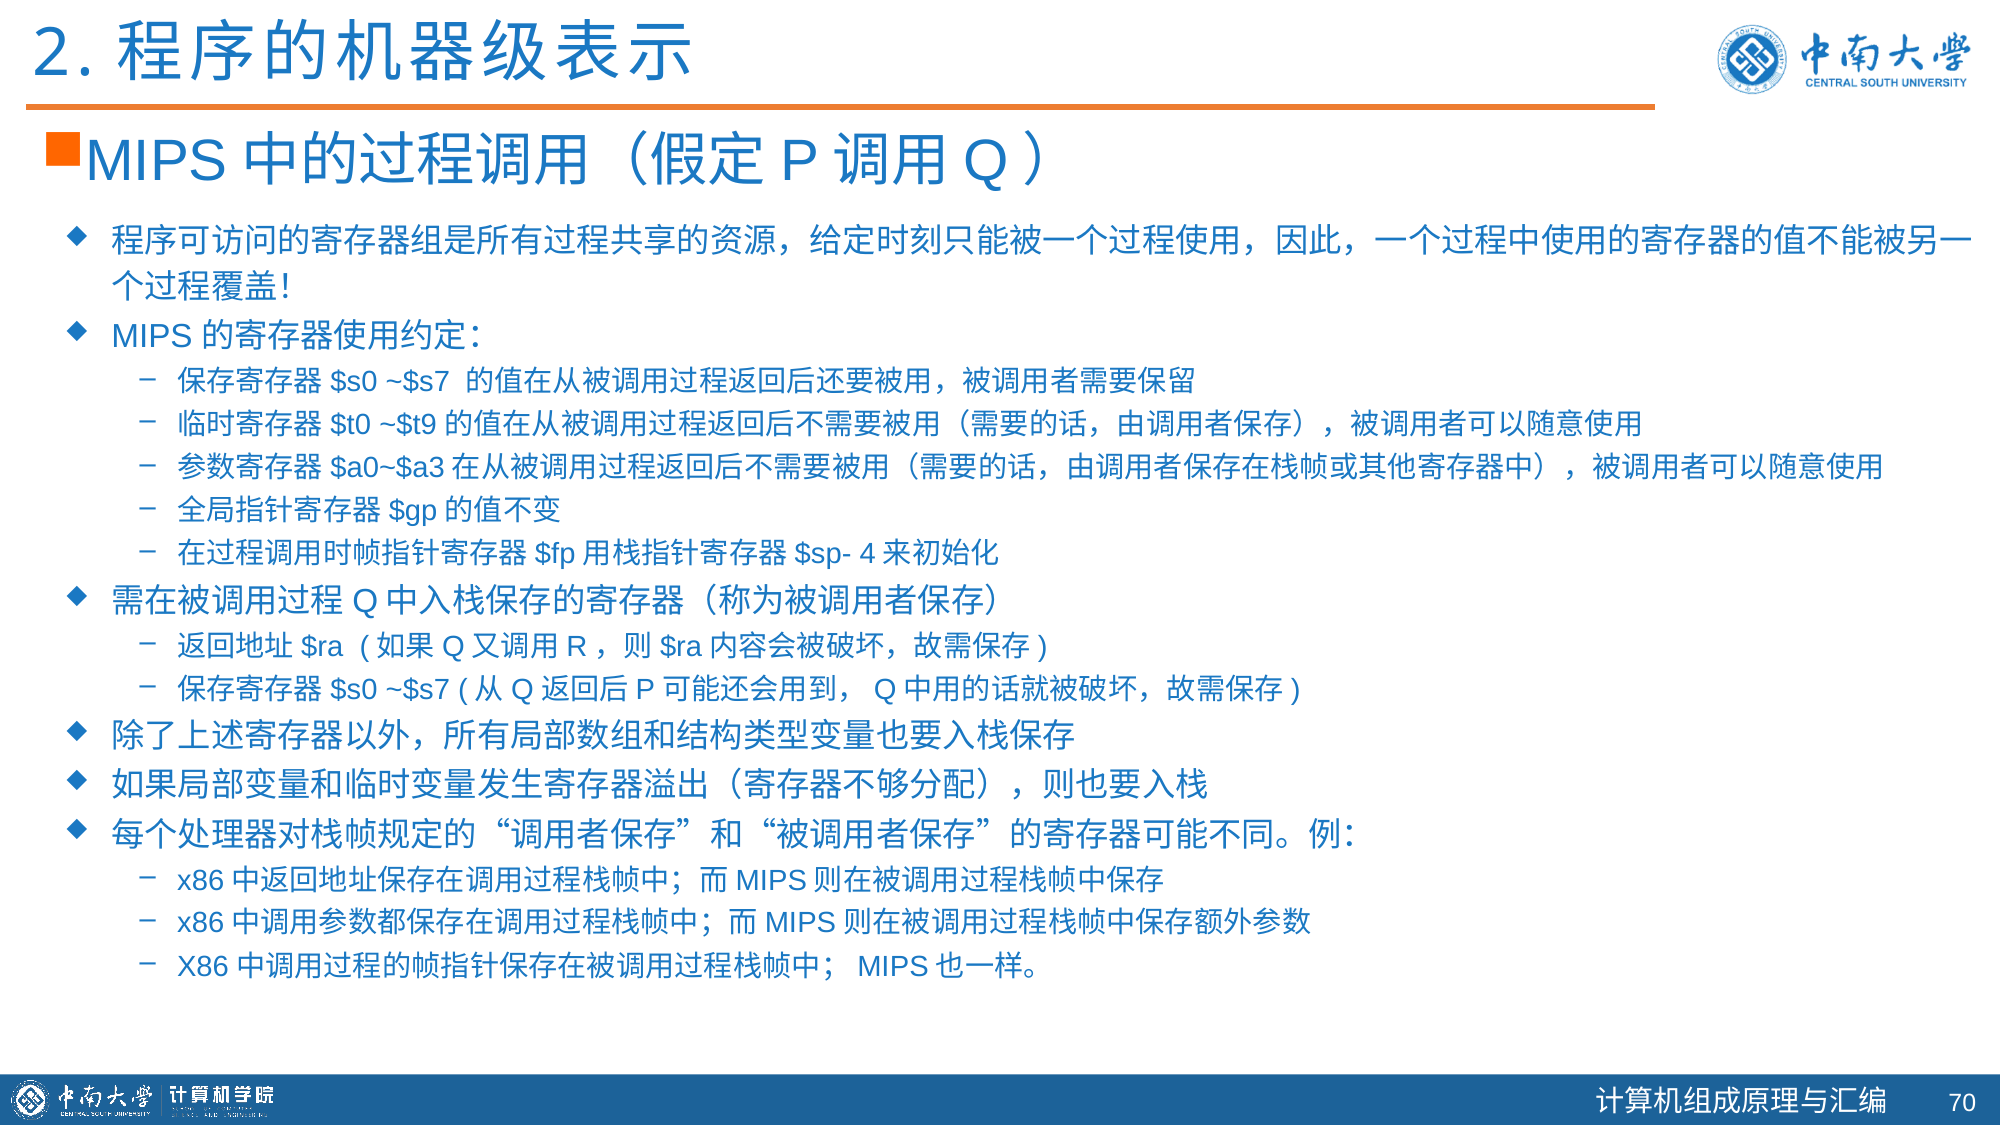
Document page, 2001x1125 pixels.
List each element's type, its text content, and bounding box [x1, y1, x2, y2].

picture [0, 1080, 299, 1120]
list 2.程序的机器级表示 [17, 10, 1615, 83]
picture [1708, 19, 1982, 99]
slide_number 69 [1916, 1079, 1992, 1124]
list MIPS中的过程调用（假定P调用Q） [26, 114, 1968, 212]
text_box 程序可访问的寄存器组是所有过程共享的资源，给定时刻只能被一个过程使用，因此，一个过程中使用的寄存器的值不能被另一个过程覆盖！ MIPS的寄存器使用约定： 保存寄存器$s0 ~$s7 的值在从被调用过程返回后还要被用，被调用者需要保留 临时寄存器$t0 ~$t9的值在从被调用过程返回后不需要被用（需要的话，由调用者保存），被调用者可以随意使用 参数寄存器$a0~$a3在从被调用过程返回后不需要被用（需要的话，由调用者保存在栈帧或其他寄存器中），被调用者可以随意使用 全局指针寄存器$gp的值不变 在过程调用时帧指针寄存器$fp用栈指针寄存器$sp- 4来初始化 需在被调用过程Q中入栈保存的寄存器（称为被调用者保存） 返回地址$ra (如果Q又调用R，则$ra内容会被破坏，故需保存) 保存寄存器$s0 ~$s7 (从Q返回后P可能还会用到，Q中用的话就被破坏，故需保存) 除了上述寄存器以外，所有局部数组和结构类型变量也要入栈保存 如果局部变量和临时变量发生寄存器溢出（寄存器不够分配），则也要入栈 每个处理器对栈帧规定的“调用者保存”和“被调用者保存”的寄存器可能不同。例： x86中返回地址保存在调用过程栈帧中；而MIPS则在被调用过程栈帧中保存 x86中调用参数都保存在调用过程栈帧中；而MIPS则在被调用过程栈帧中保存额外参数 X86中调用过程的帧指针保存在被调用过程栈帧中；MIPS也一样。 [49, 162, 1992, 996]
